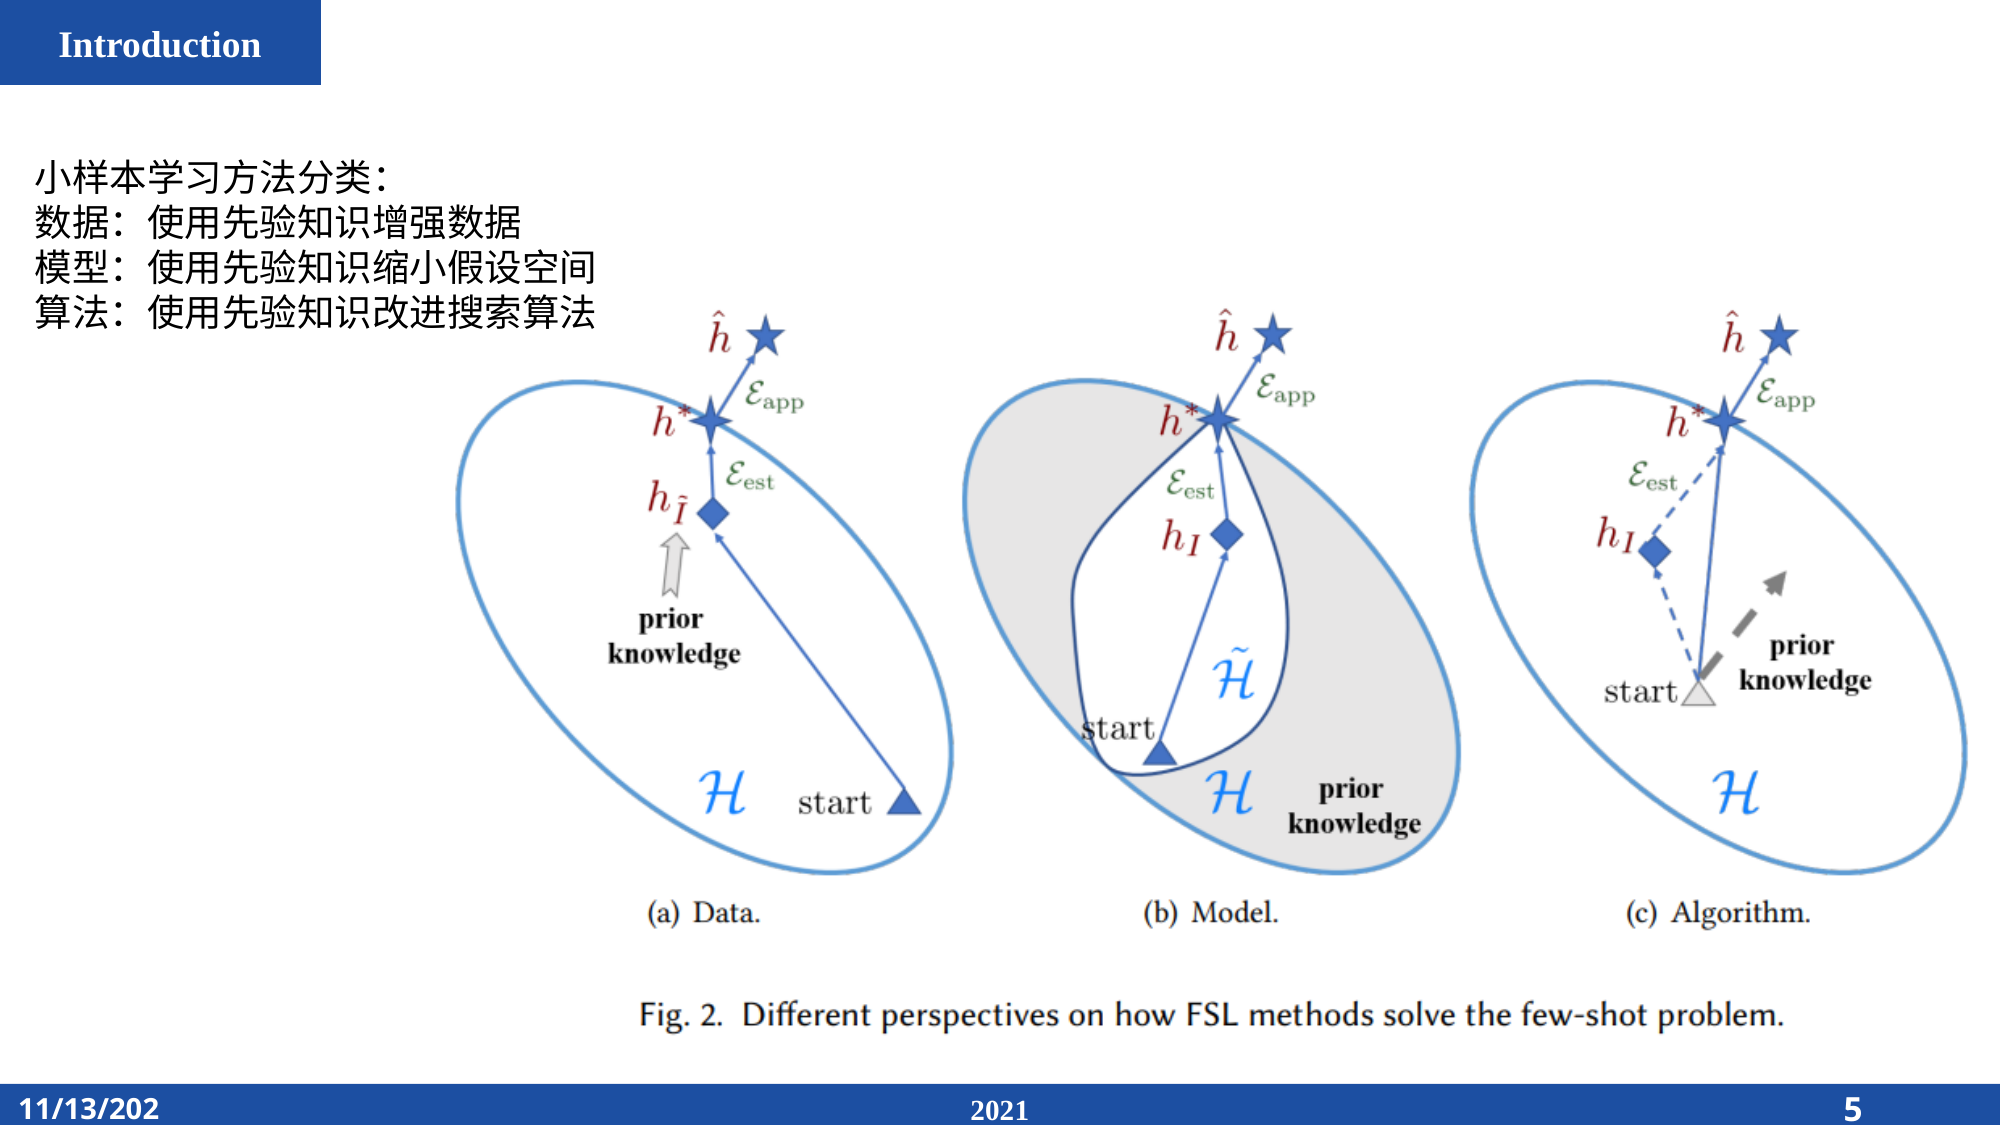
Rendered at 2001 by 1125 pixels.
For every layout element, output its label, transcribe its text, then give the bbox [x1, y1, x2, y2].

text_box Introduction [0, 0, 321, 85]
picture [446, 254, 1981, 1058]
text_box 小样本学习方法分类： 数据：使用先验知识增强数据 模型：使用先验知识缩小假设空间 算法：使用先验知识改进搜索算法 [19, 146, 632, 342]
